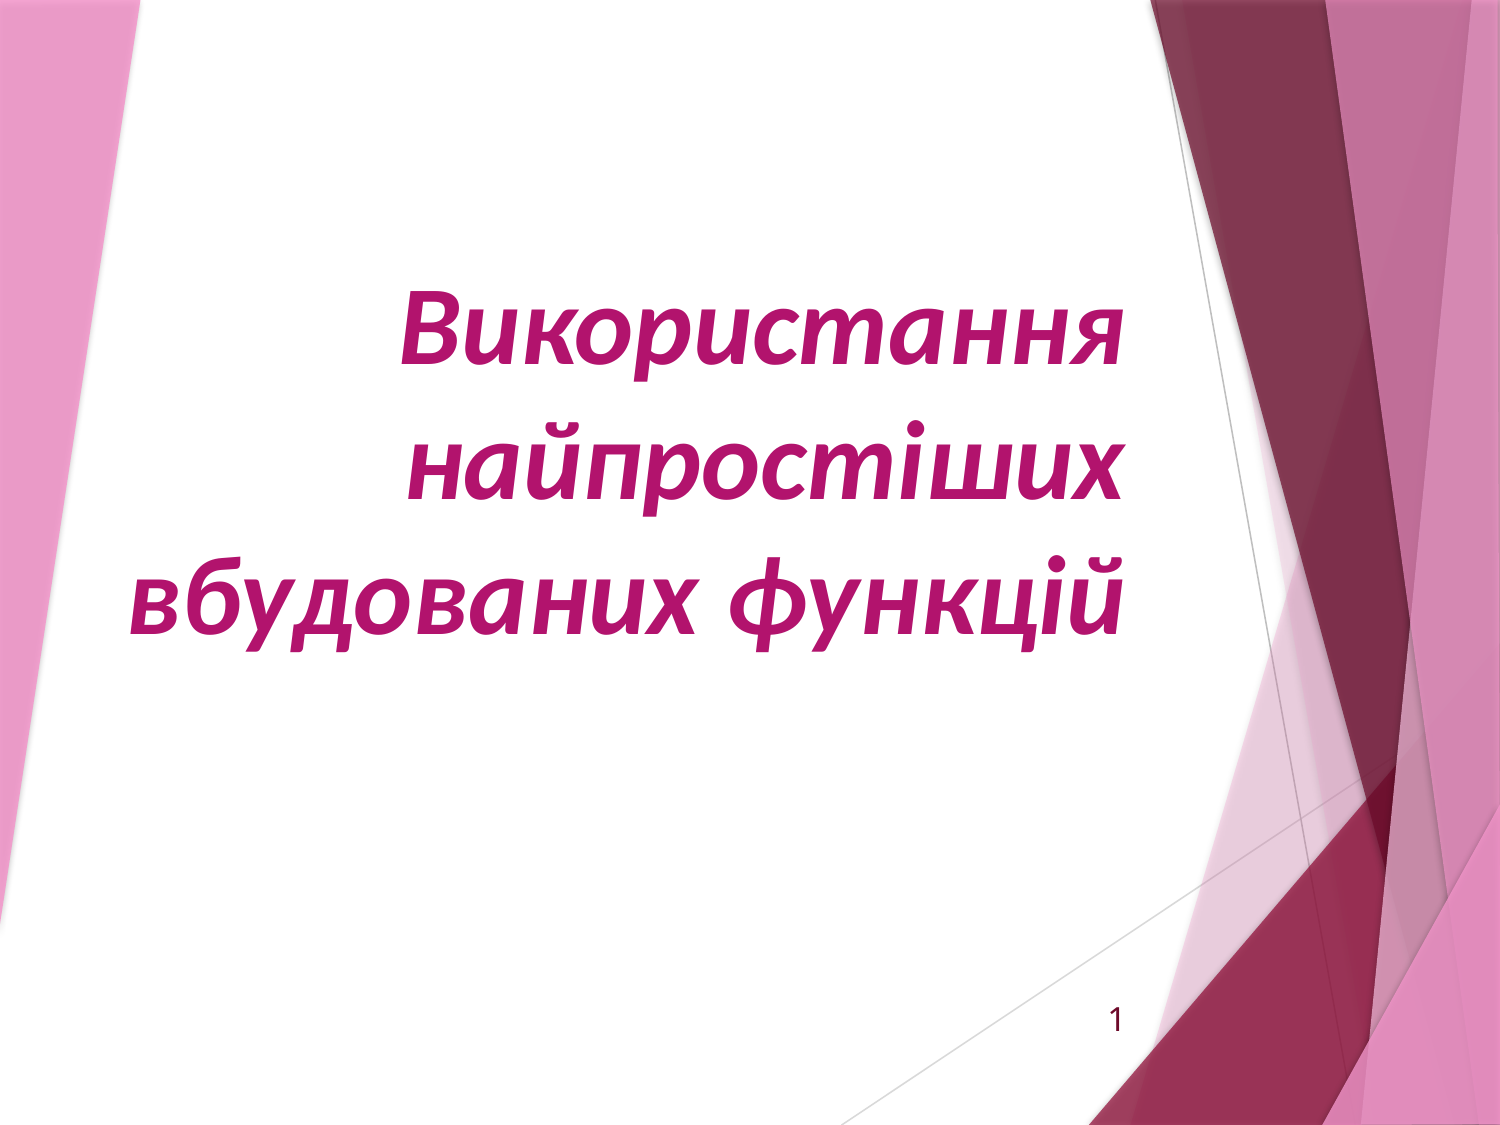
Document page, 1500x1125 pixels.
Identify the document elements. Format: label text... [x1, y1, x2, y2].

title Використання найпростіших вбудованих функцій [0, 394, 1142, 665]
slide_number 1 [1057, 991, 1142, 1051]
